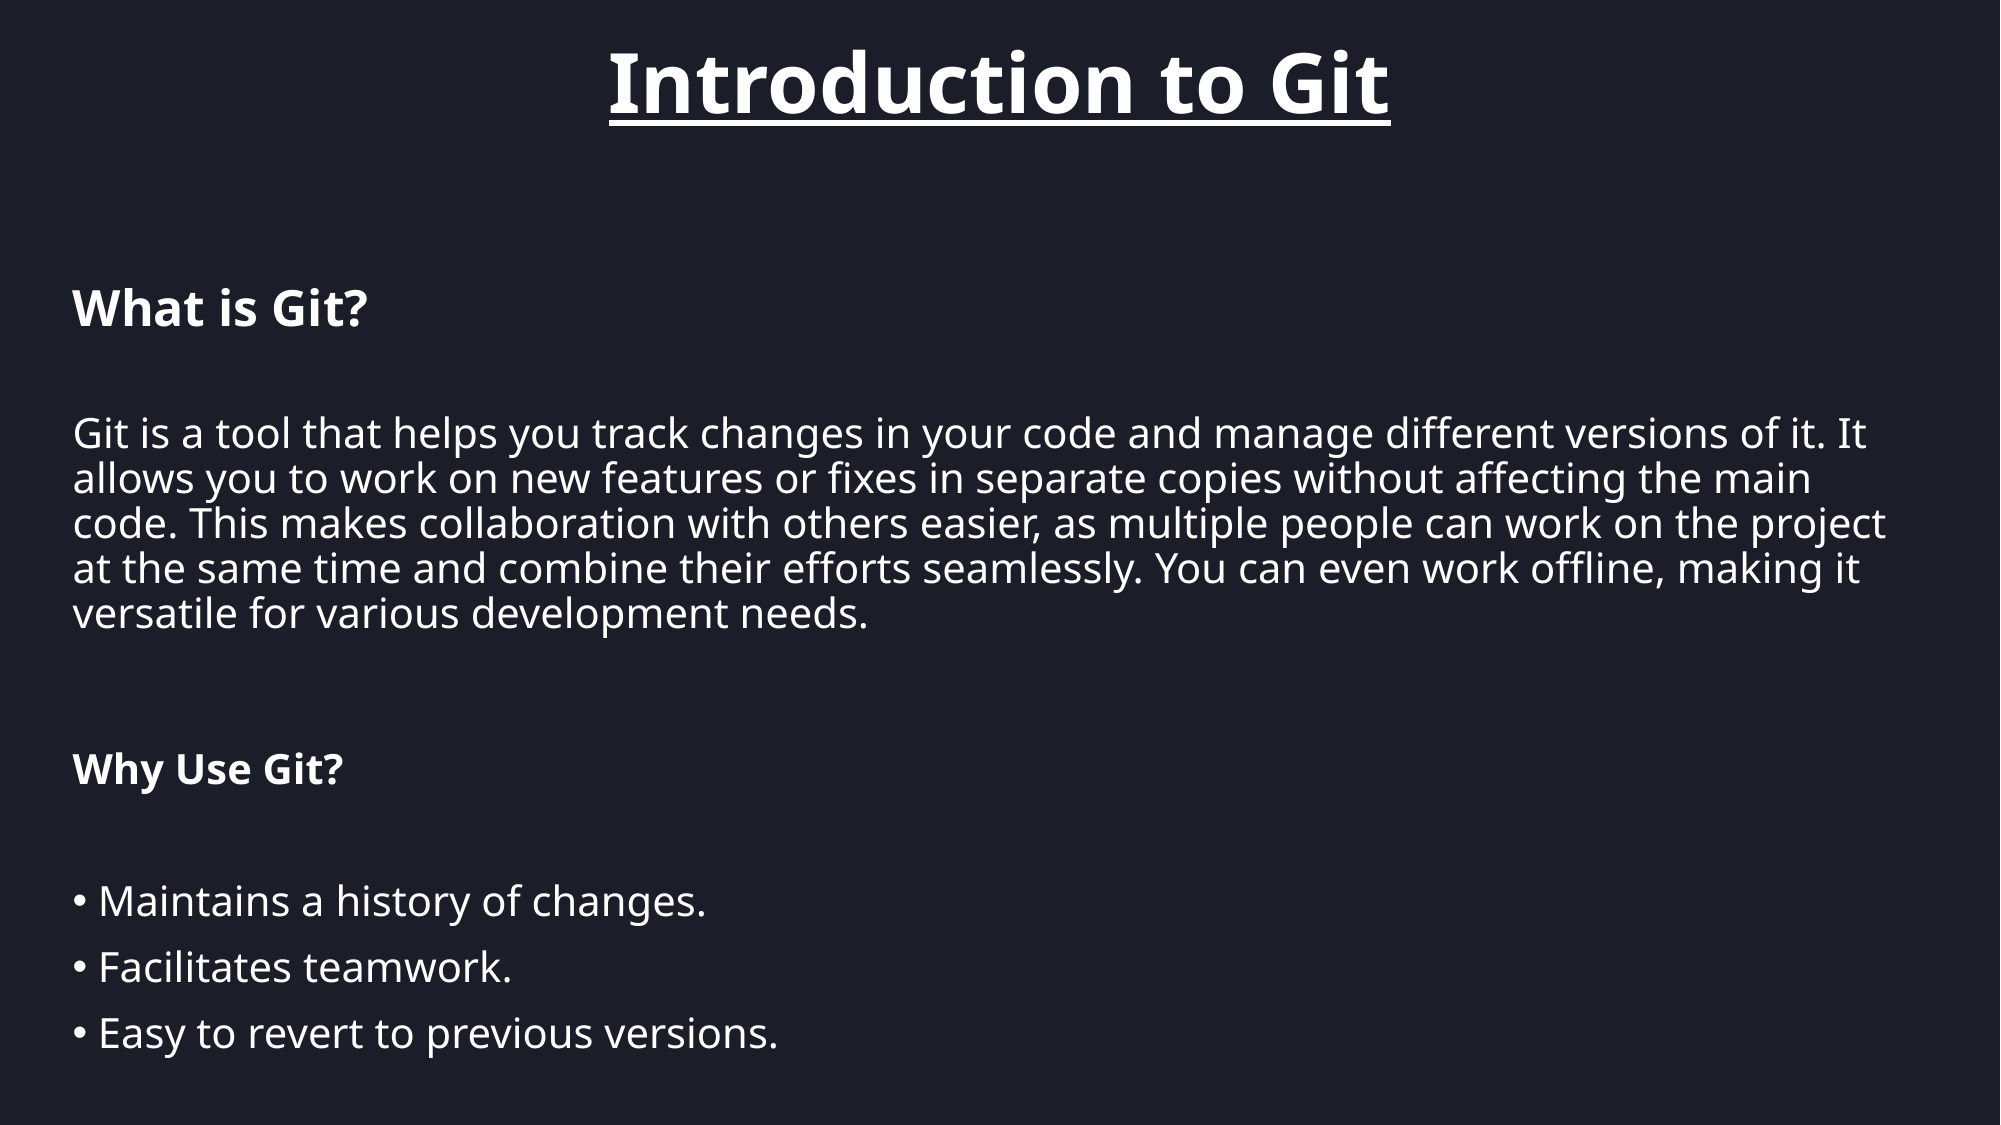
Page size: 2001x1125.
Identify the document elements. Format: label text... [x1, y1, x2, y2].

text_box Introduction to Git [442, 24, 1558, 139]
text_box What is Git? Git is a tool that helps you track changes in your code and manage different versions of it. It allows you to work on new features or fixes in separate copies without affecting the main code. This makes collaboration with others easier, as multiple people can work on the project at the same time and combine their efforts seamlessly. You can even work offline, making it versatile for various development needs. Why Use Git? Maintains a history of changes. Facilitates teamwork. Easy to revert to previous versions. [57, 276, 1943, 1100]
